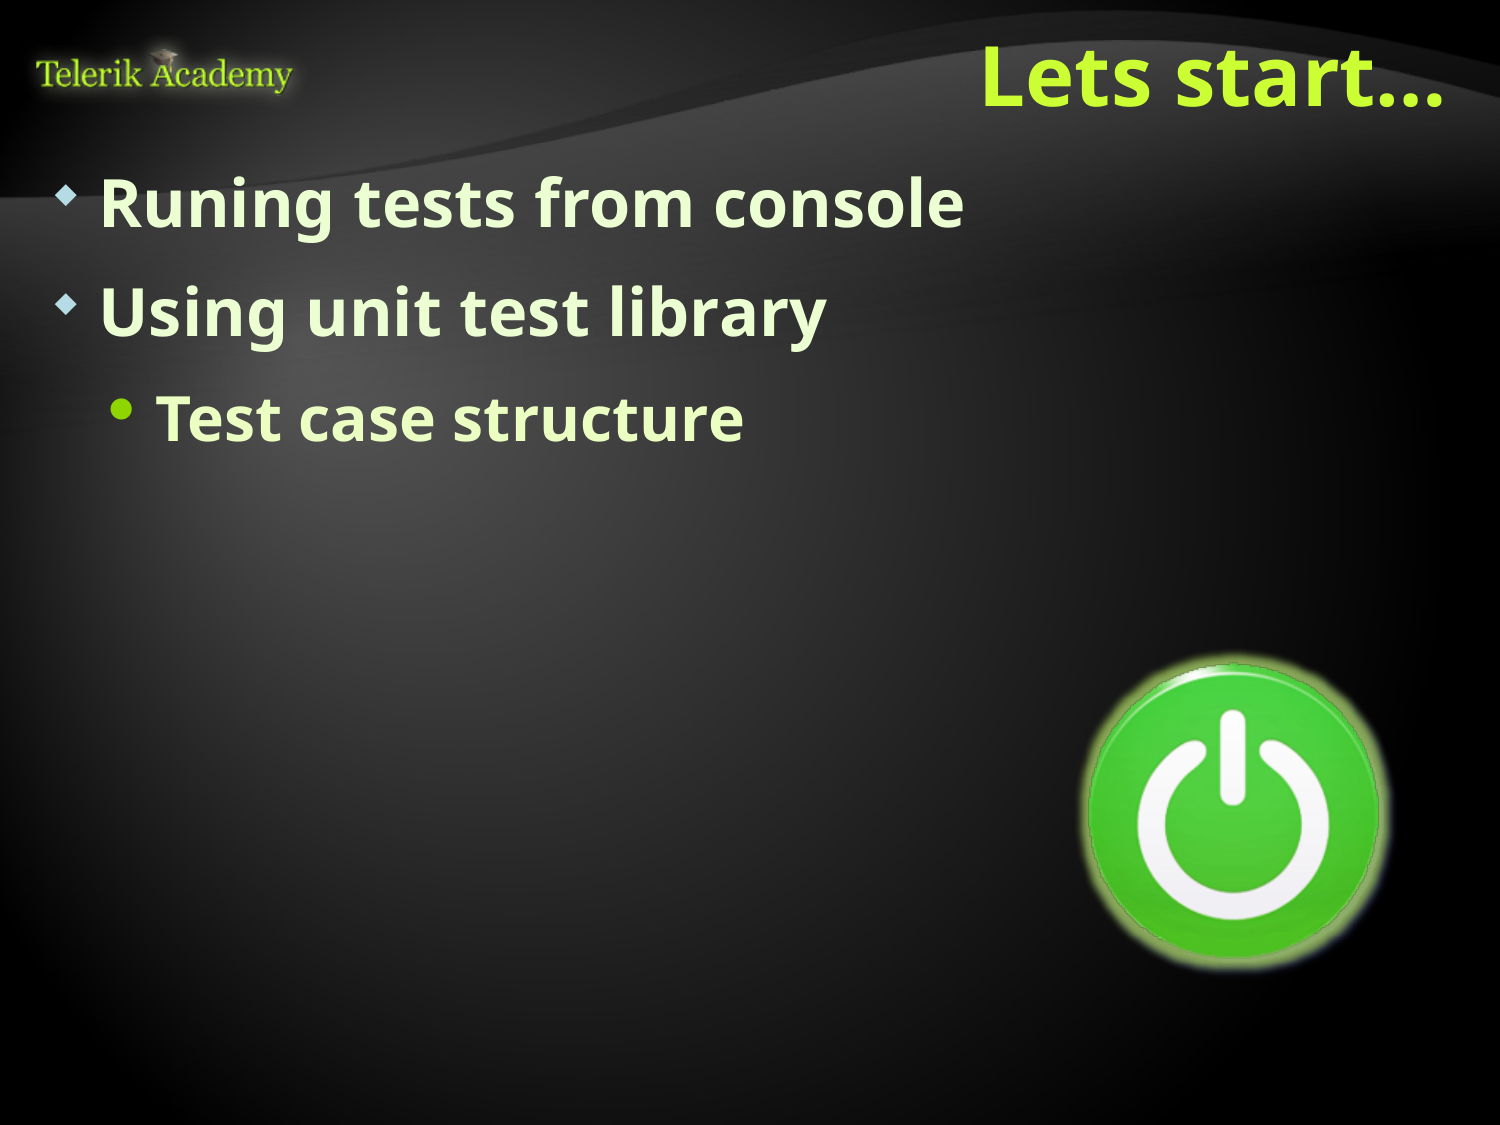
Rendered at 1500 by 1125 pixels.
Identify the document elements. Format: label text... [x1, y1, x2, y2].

list Runing tests from console Using unit test library Test case structure [37, 149, 1463, 1100]
title Lets start… [300, 12, 1463, 149]
picture [0, 0, 1500, 1125]
